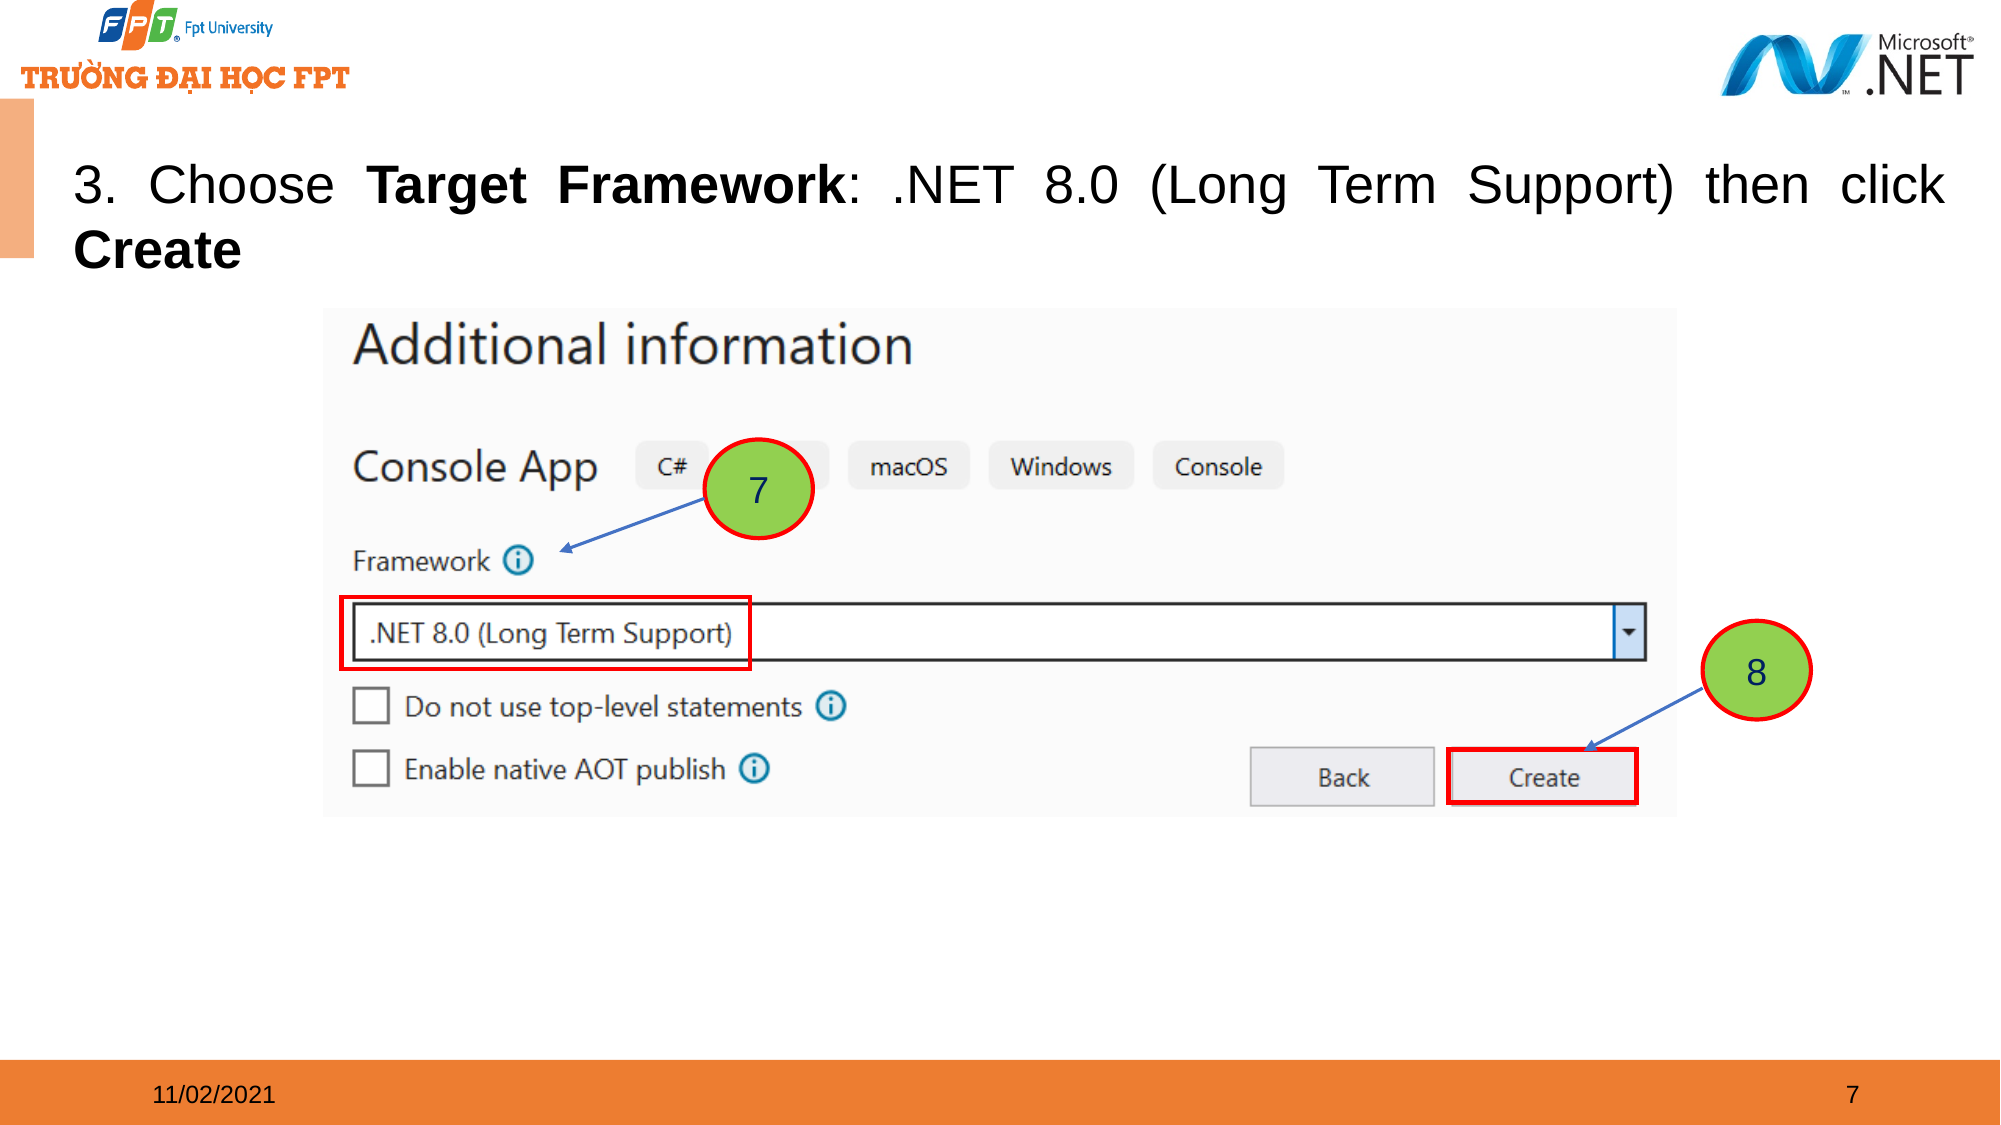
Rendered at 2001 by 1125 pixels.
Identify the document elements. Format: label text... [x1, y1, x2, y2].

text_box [341, 439, 1812, 817]
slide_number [137, 1063, 588, 1123]
picture [1685, 0, 2001, 129]
slide_number 7 [1424, 1063, 1875, 1123]
text_box 3. Choose Target Framework: .NET 8.0 (Long Term Support) then click Create [58, 141, 1963, 287]
picture [323, 308, 1677, 817]
